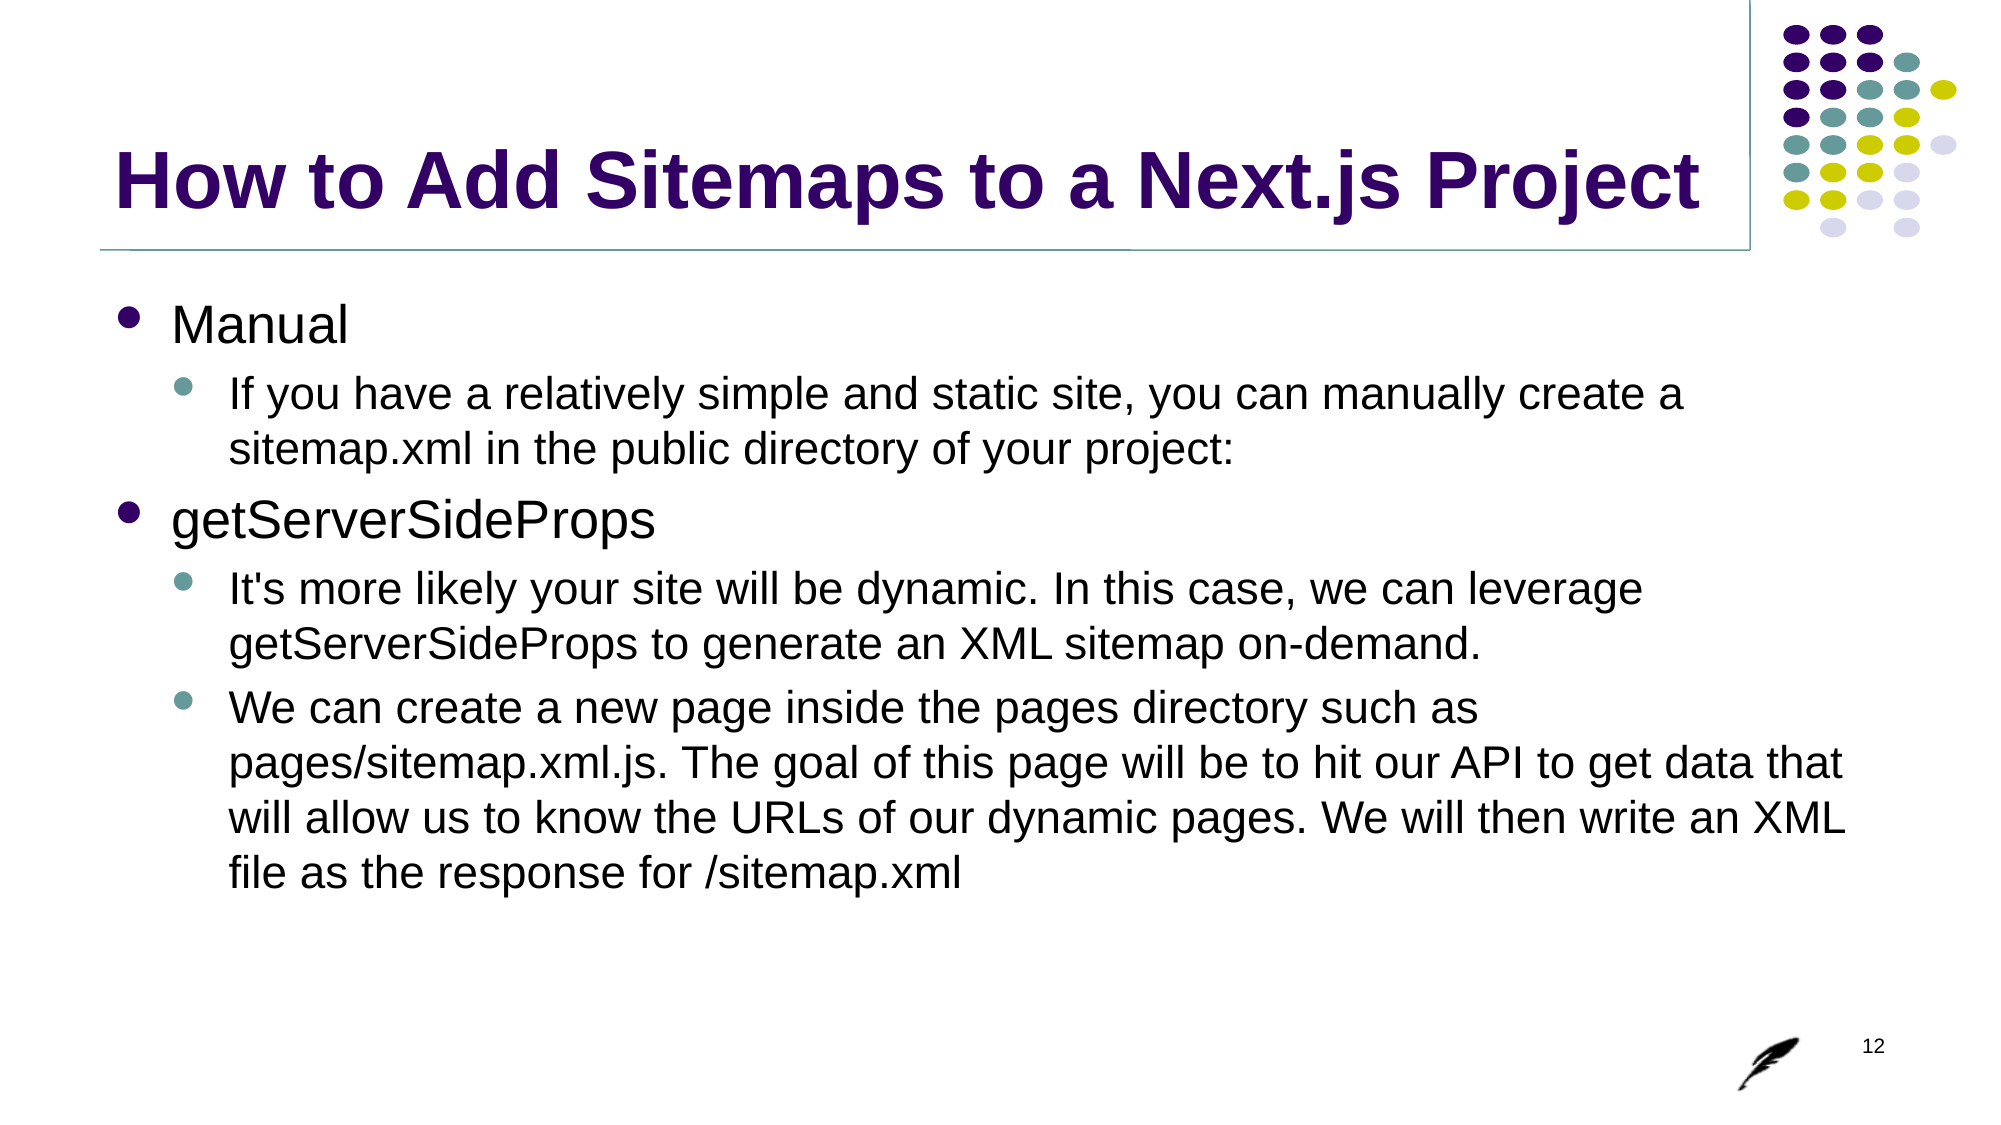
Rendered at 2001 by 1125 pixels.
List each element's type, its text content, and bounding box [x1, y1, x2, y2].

title How to Add Sitemaps to a Next.js Project [99, 20, 1750, 233]
slide_number 12 [1433, 1025, 1900, 1100]
list Manual If you have a relatively simple and static site, you can manually create a sitemap.xml in the public directory of your project: getServerSideProps It's more likely your site will be dynamic. In this case, we can leverage getServerSideProps to generate an XML sitemap on-demand. We can create a new page inside the pages directory such as pages/sitemap.xml.js. The goal of this page will be to hit our API to get data that will allow us to know the URLs of our dynamic pages. We will then write an XML file as the response for /sitemap.xml [99, 282, 1900, 1006]
